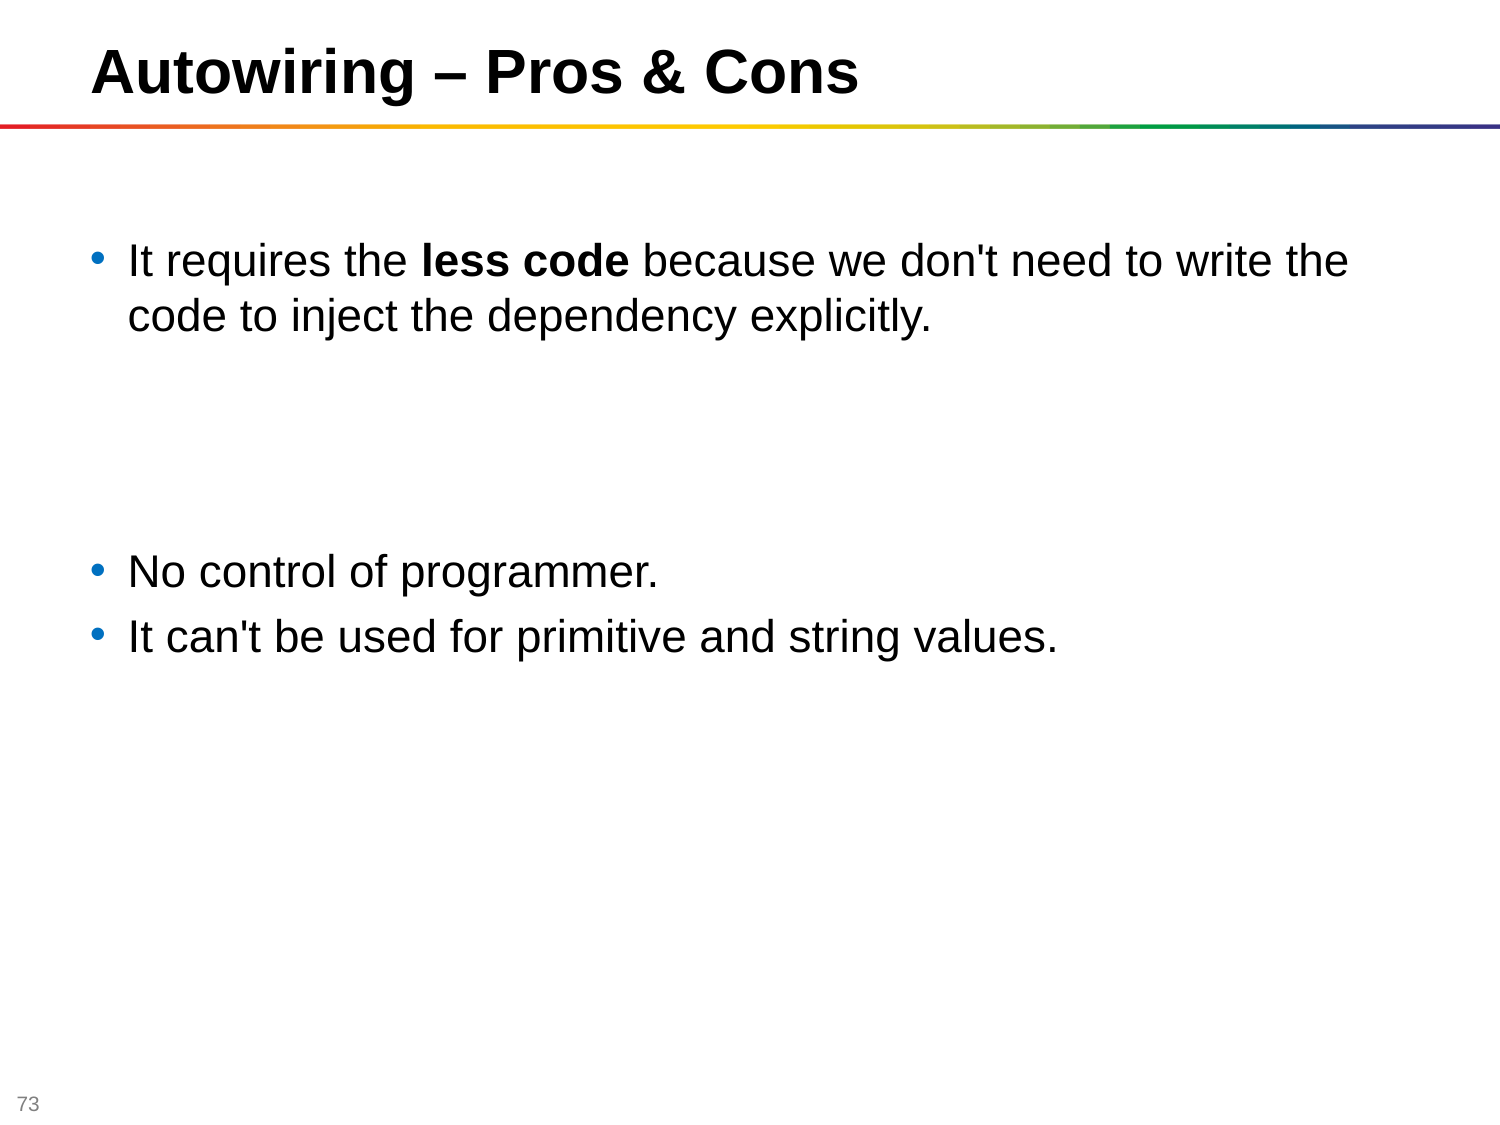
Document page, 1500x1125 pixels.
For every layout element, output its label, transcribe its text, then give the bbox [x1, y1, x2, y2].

list It requires the less code because we don't need to write the code to inject the dependency explicitly. No control of programmer. It can't be used for primitive and string values. [75, 223, 1427, 957]
list Autowiring – Pros & Cons [75, 23, 1426, 115]
